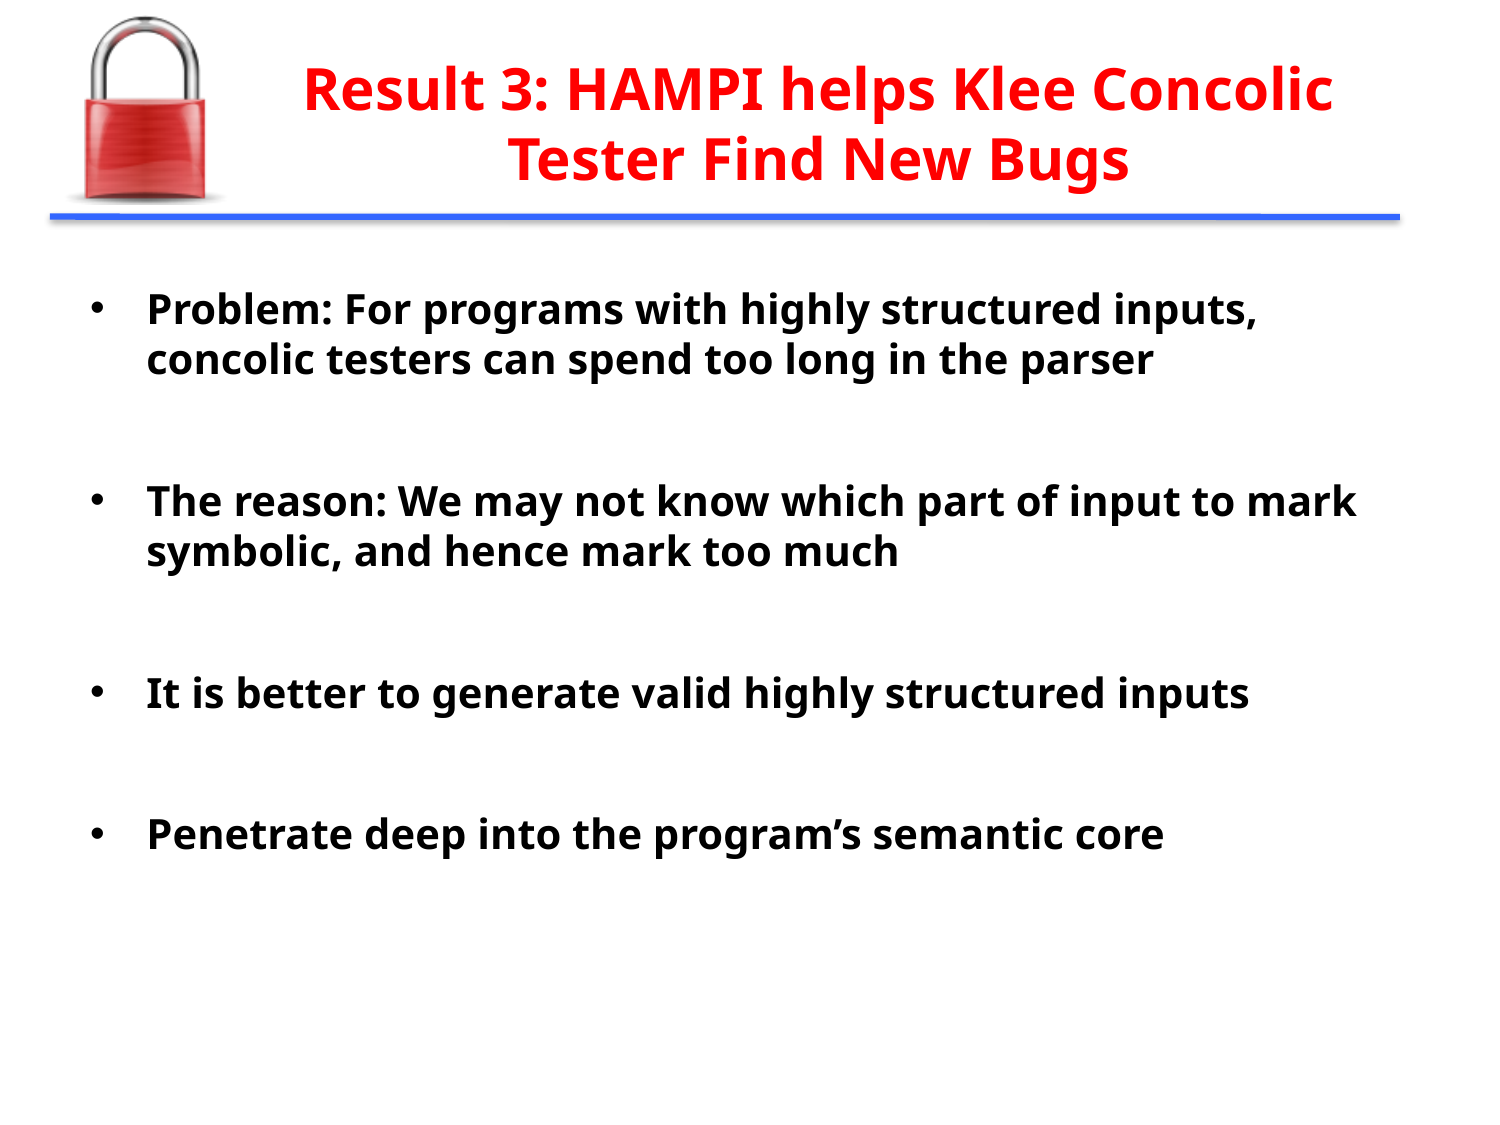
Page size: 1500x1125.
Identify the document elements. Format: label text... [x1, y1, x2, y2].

title Result 3: HAMPI helps Klee Concolic Tester Find New Bugs [243, 45, 1425, 205]
list Problem: For programs with highly structured inputs, concolic testers can spend too long in the parser The reason: We may not know which part of input to mark symbolic, and hence mark too much It is better to generate valid highly structured inputs Penetrate deep into the program’s semantic core [75, 275, 1425, 1018]
picture [49, 14, 240, 205]
